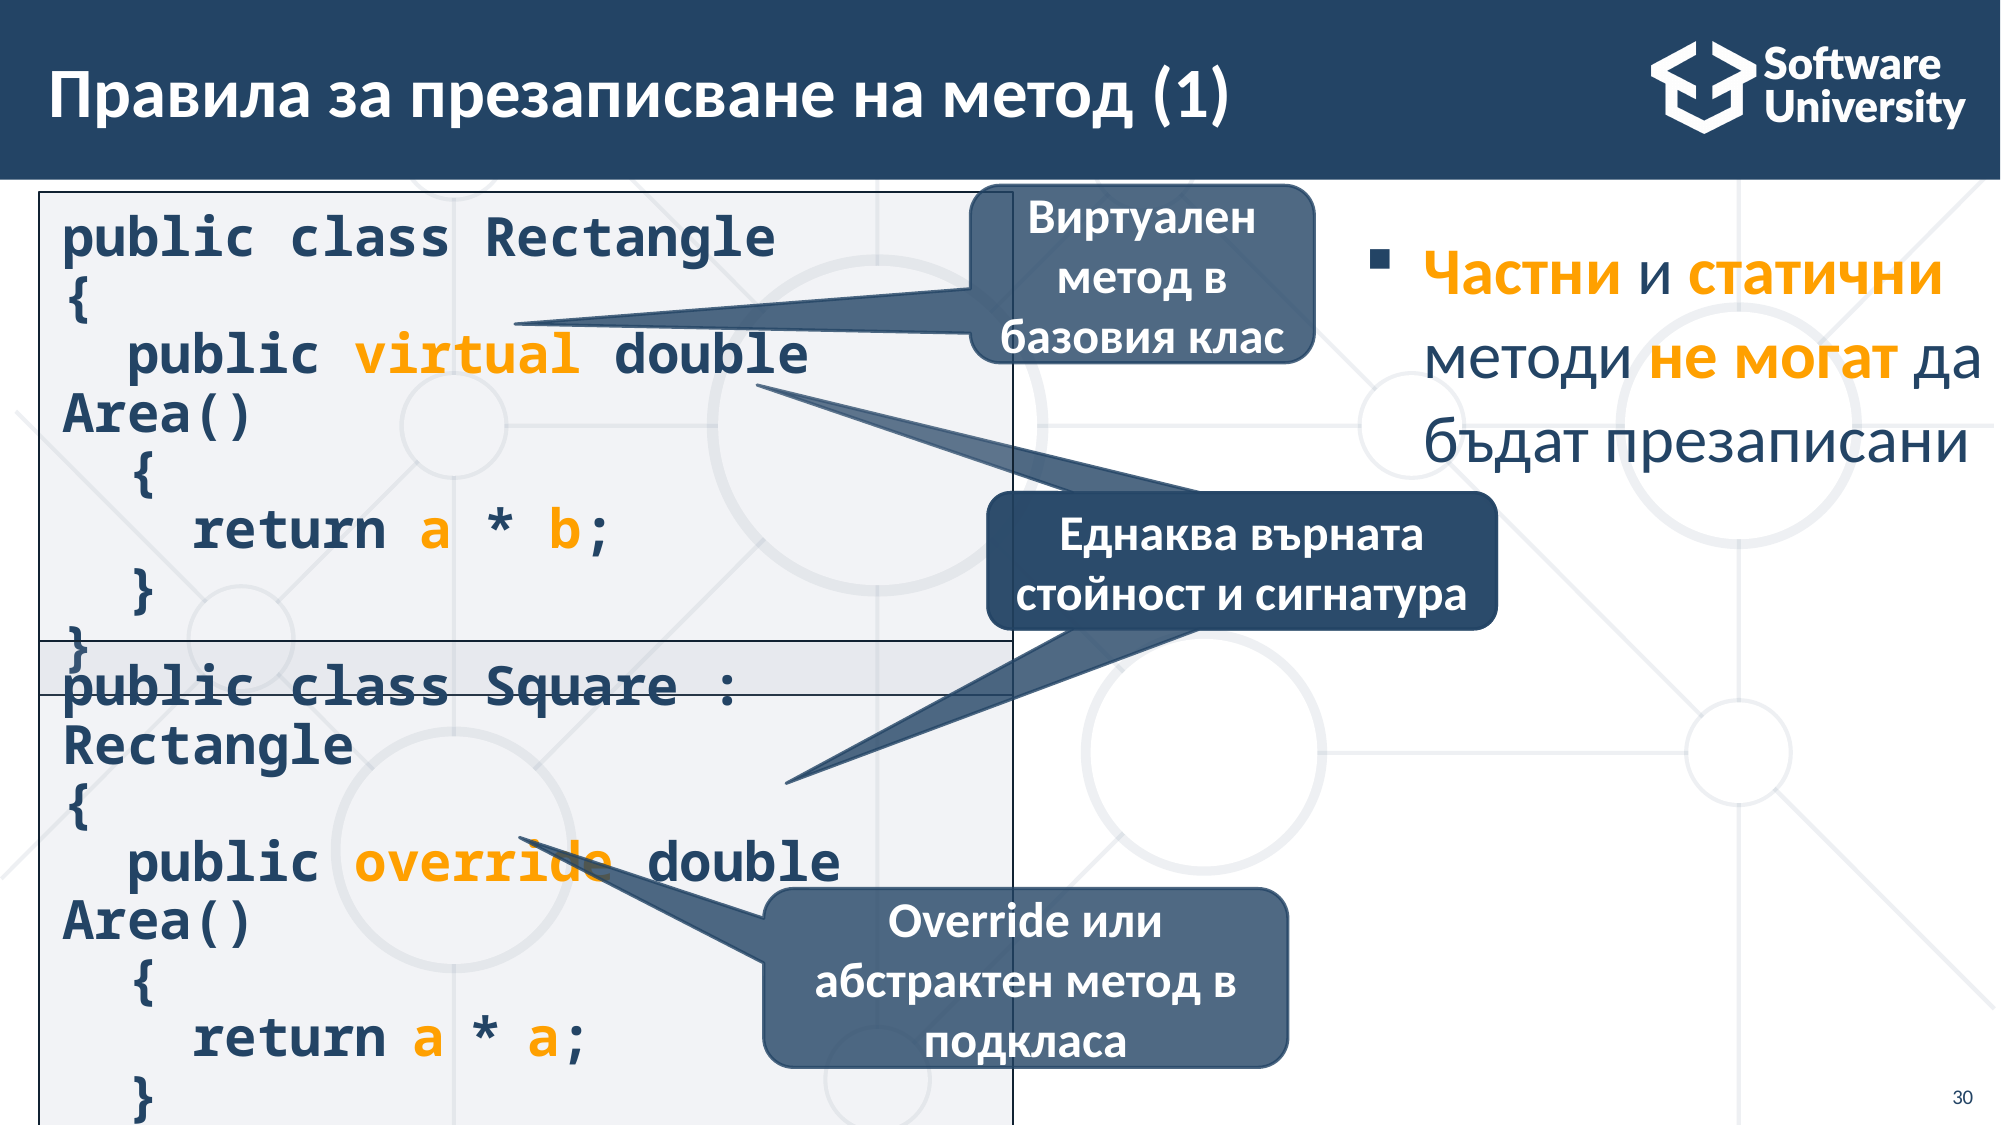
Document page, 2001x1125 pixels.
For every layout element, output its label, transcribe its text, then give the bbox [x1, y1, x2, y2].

text_box public class Rectangle { public virtual double Area() { return a * b; } } [38, 192, 1013, 641]
text_box [1013, 445, 1199, 490]
text_box public class Square : Rectangle { public override double Area() { return a * a; } } [38, 641, 1013, 1125]
text_box Override или абстрактен метод в подкласа [517, 835, 1290, 1070]
slide_number 30 [1927, 1067, 1989, 1117]
title Правила за презаписване на метод (1) [31, 16, 1625, 162]
list Частни и статични методи не могат да бъдат презаписани [1346, 217, 2000, 493]
picture [1651, 41, 1966, 134]
text_box Еднаква върната стойност и сигнатура [784, 490, 1499, 786]
text_box Виртуален метод в базовия клас [512, 183, 1317, 365]
